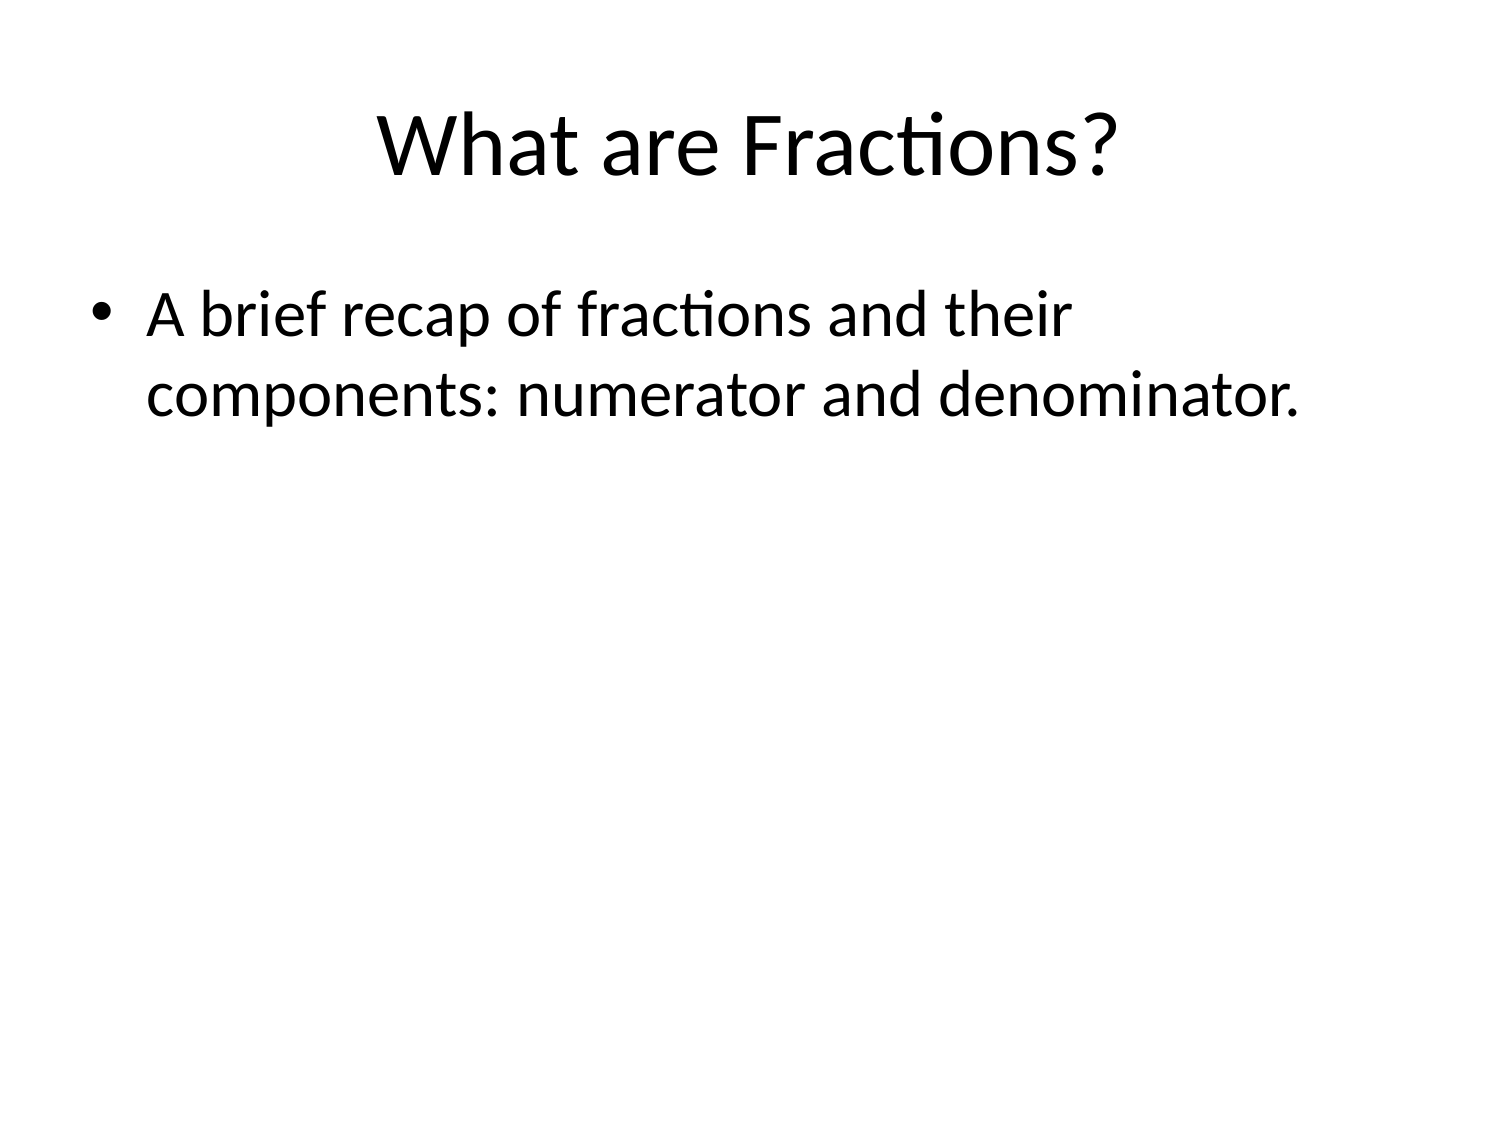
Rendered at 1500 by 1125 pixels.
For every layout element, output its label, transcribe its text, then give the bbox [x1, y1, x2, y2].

title What are Fractions? [75, 45, 1425, 233]
list A brief recap of fractions and their components: numerator and denominator. [75, 262, 1425, 1005]
